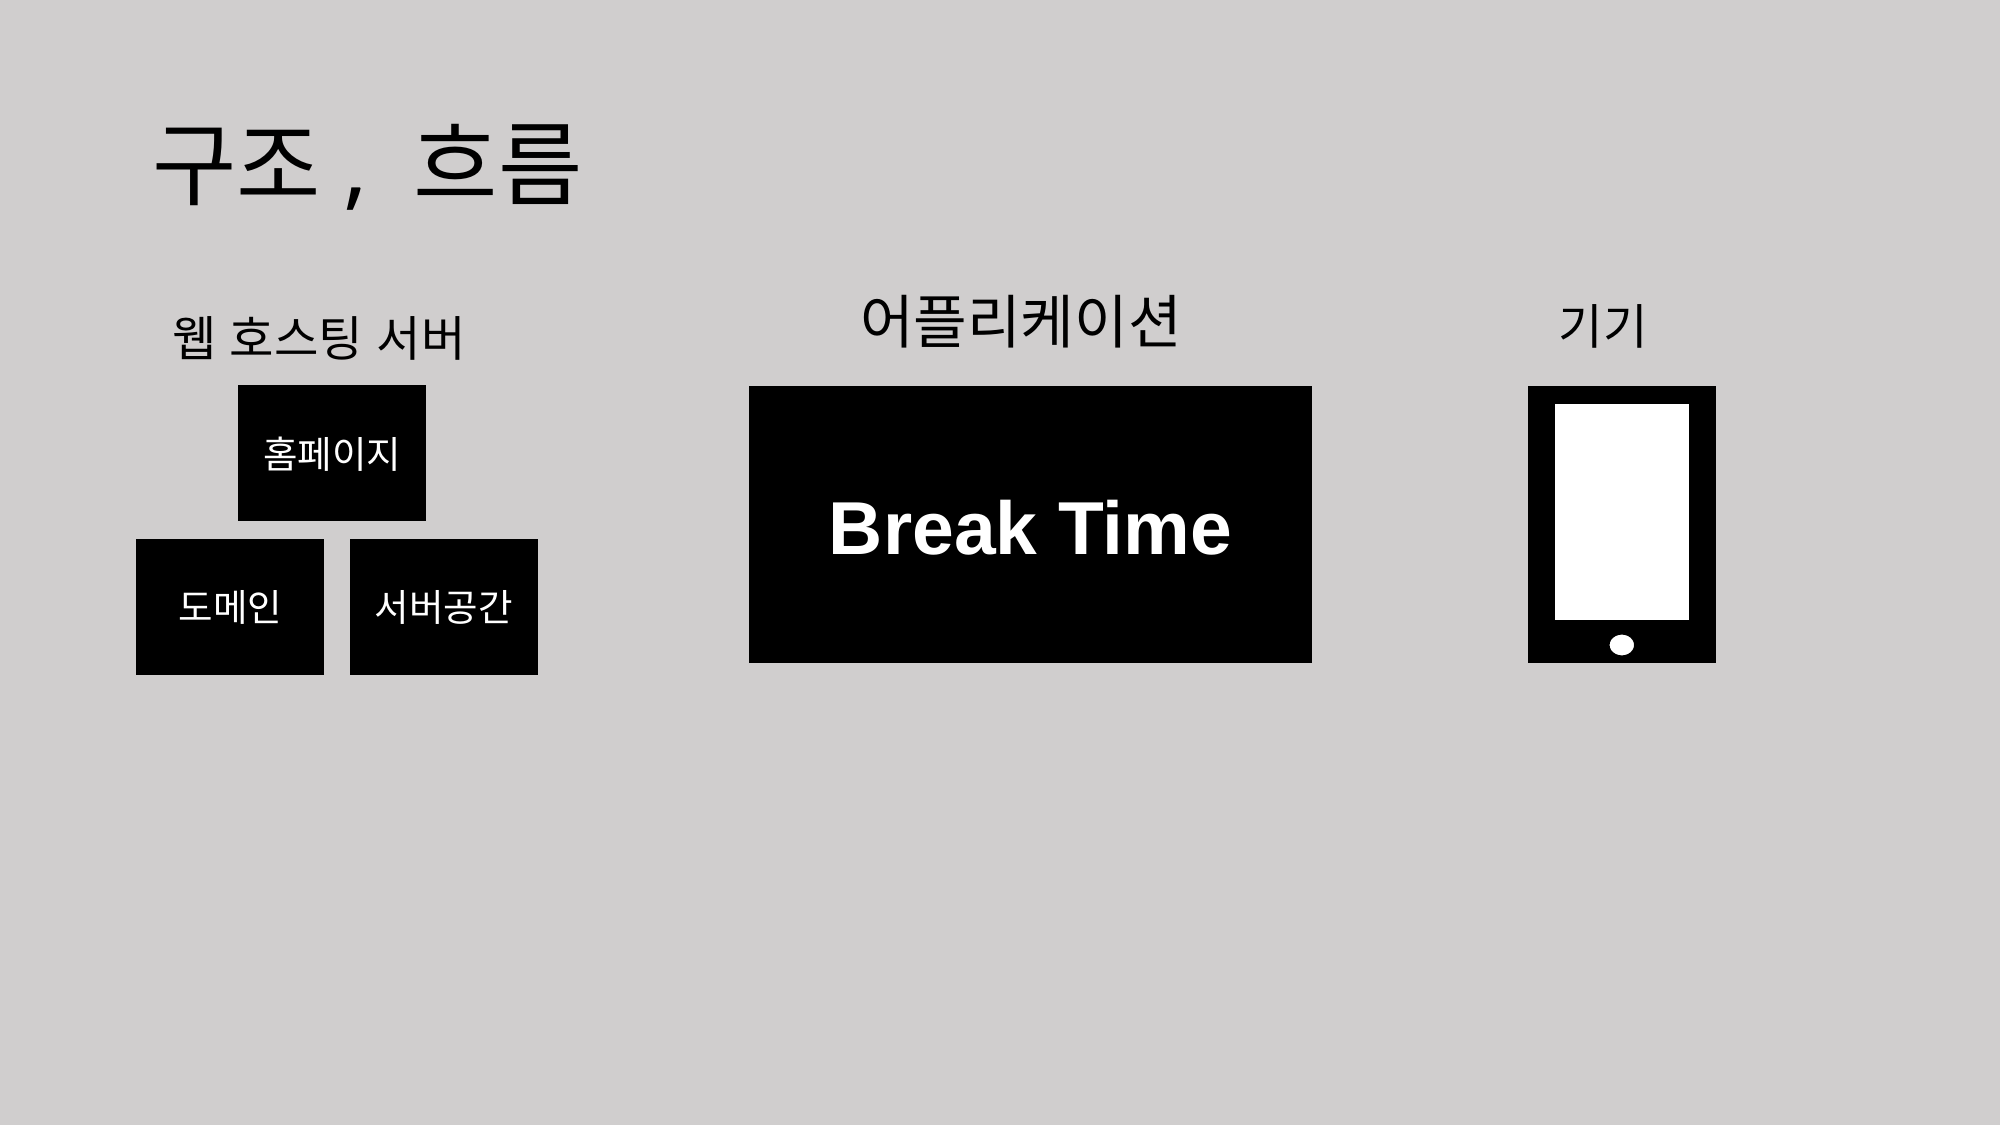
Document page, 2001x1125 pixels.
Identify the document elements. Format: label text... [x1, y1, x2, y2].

text_box 도메인 [136, 539, 324, 675]
text_box 서버공간 [350, 539, 538, 675]
text_box [1553, 402, 1691, 622]
list 웹 호스팅 서버 [157, 307, 581, 375]
text_box Break Time [749, 386, 1312, 663]
title 구조, 흐름 [137, 59, 1863, 278]
text_box [1607, 632, 1637, 658]
text_box [1528, 386, 1716, 663]
text_box 어플리케이션 [845, 285, 1299, 386]
text_box 홈페이지 [238, 385, 426, 521]
text_box 기기 [1543, 295, 1886, 363]
